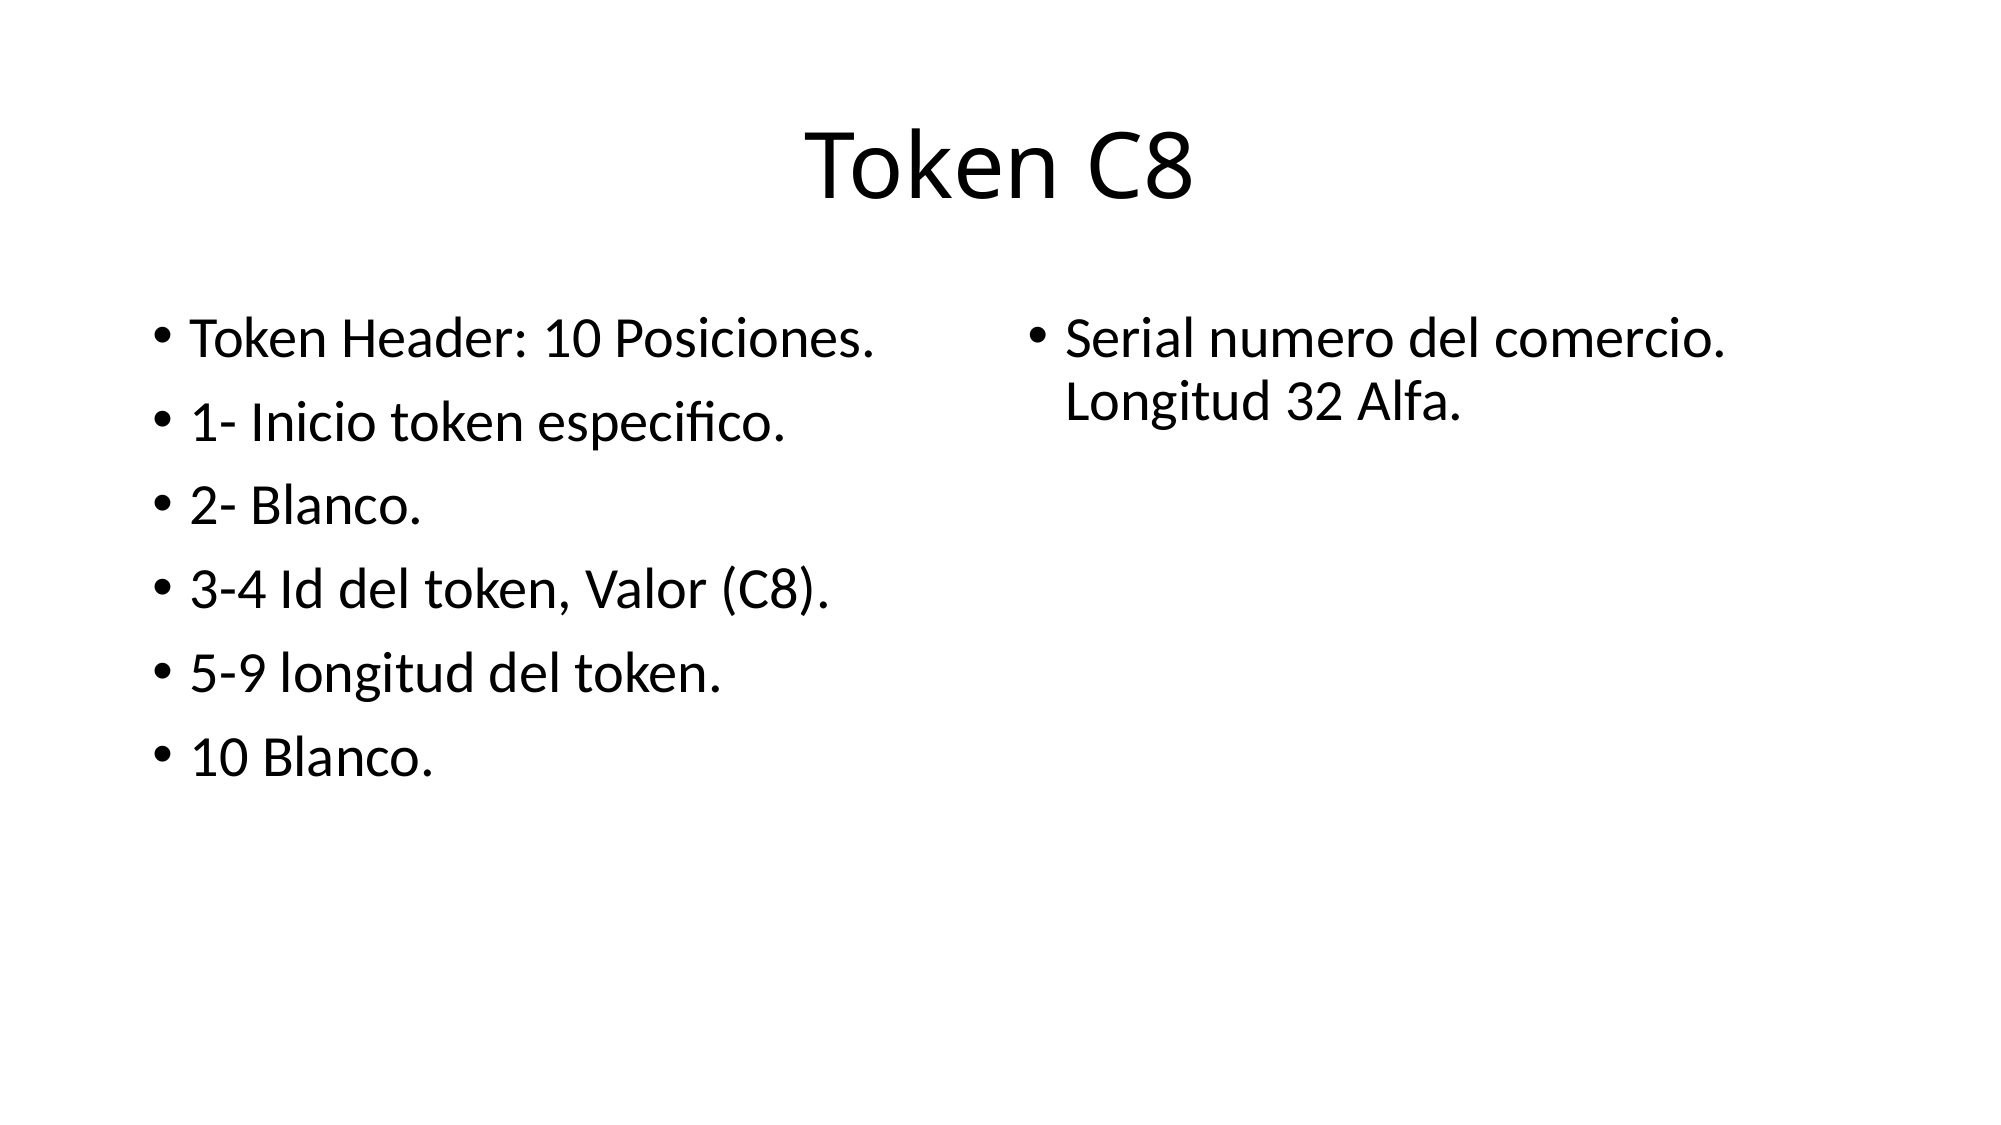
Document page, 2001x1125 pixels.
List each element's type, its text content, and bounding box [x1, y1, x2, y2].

title Token C8 [137, 59, 1863, 278]
list Token Header: 10 Posiciones. 1- Inicio token especifico. 2- Blanco. 3-4 Id del token, Valor (C8). 5-9 longitud del token. 10 Blanco. [137, 299, 988, 1014]
list Serial numero del comercio. Longitud 32 Alfa. [1012, 299, 1863, 1014]
